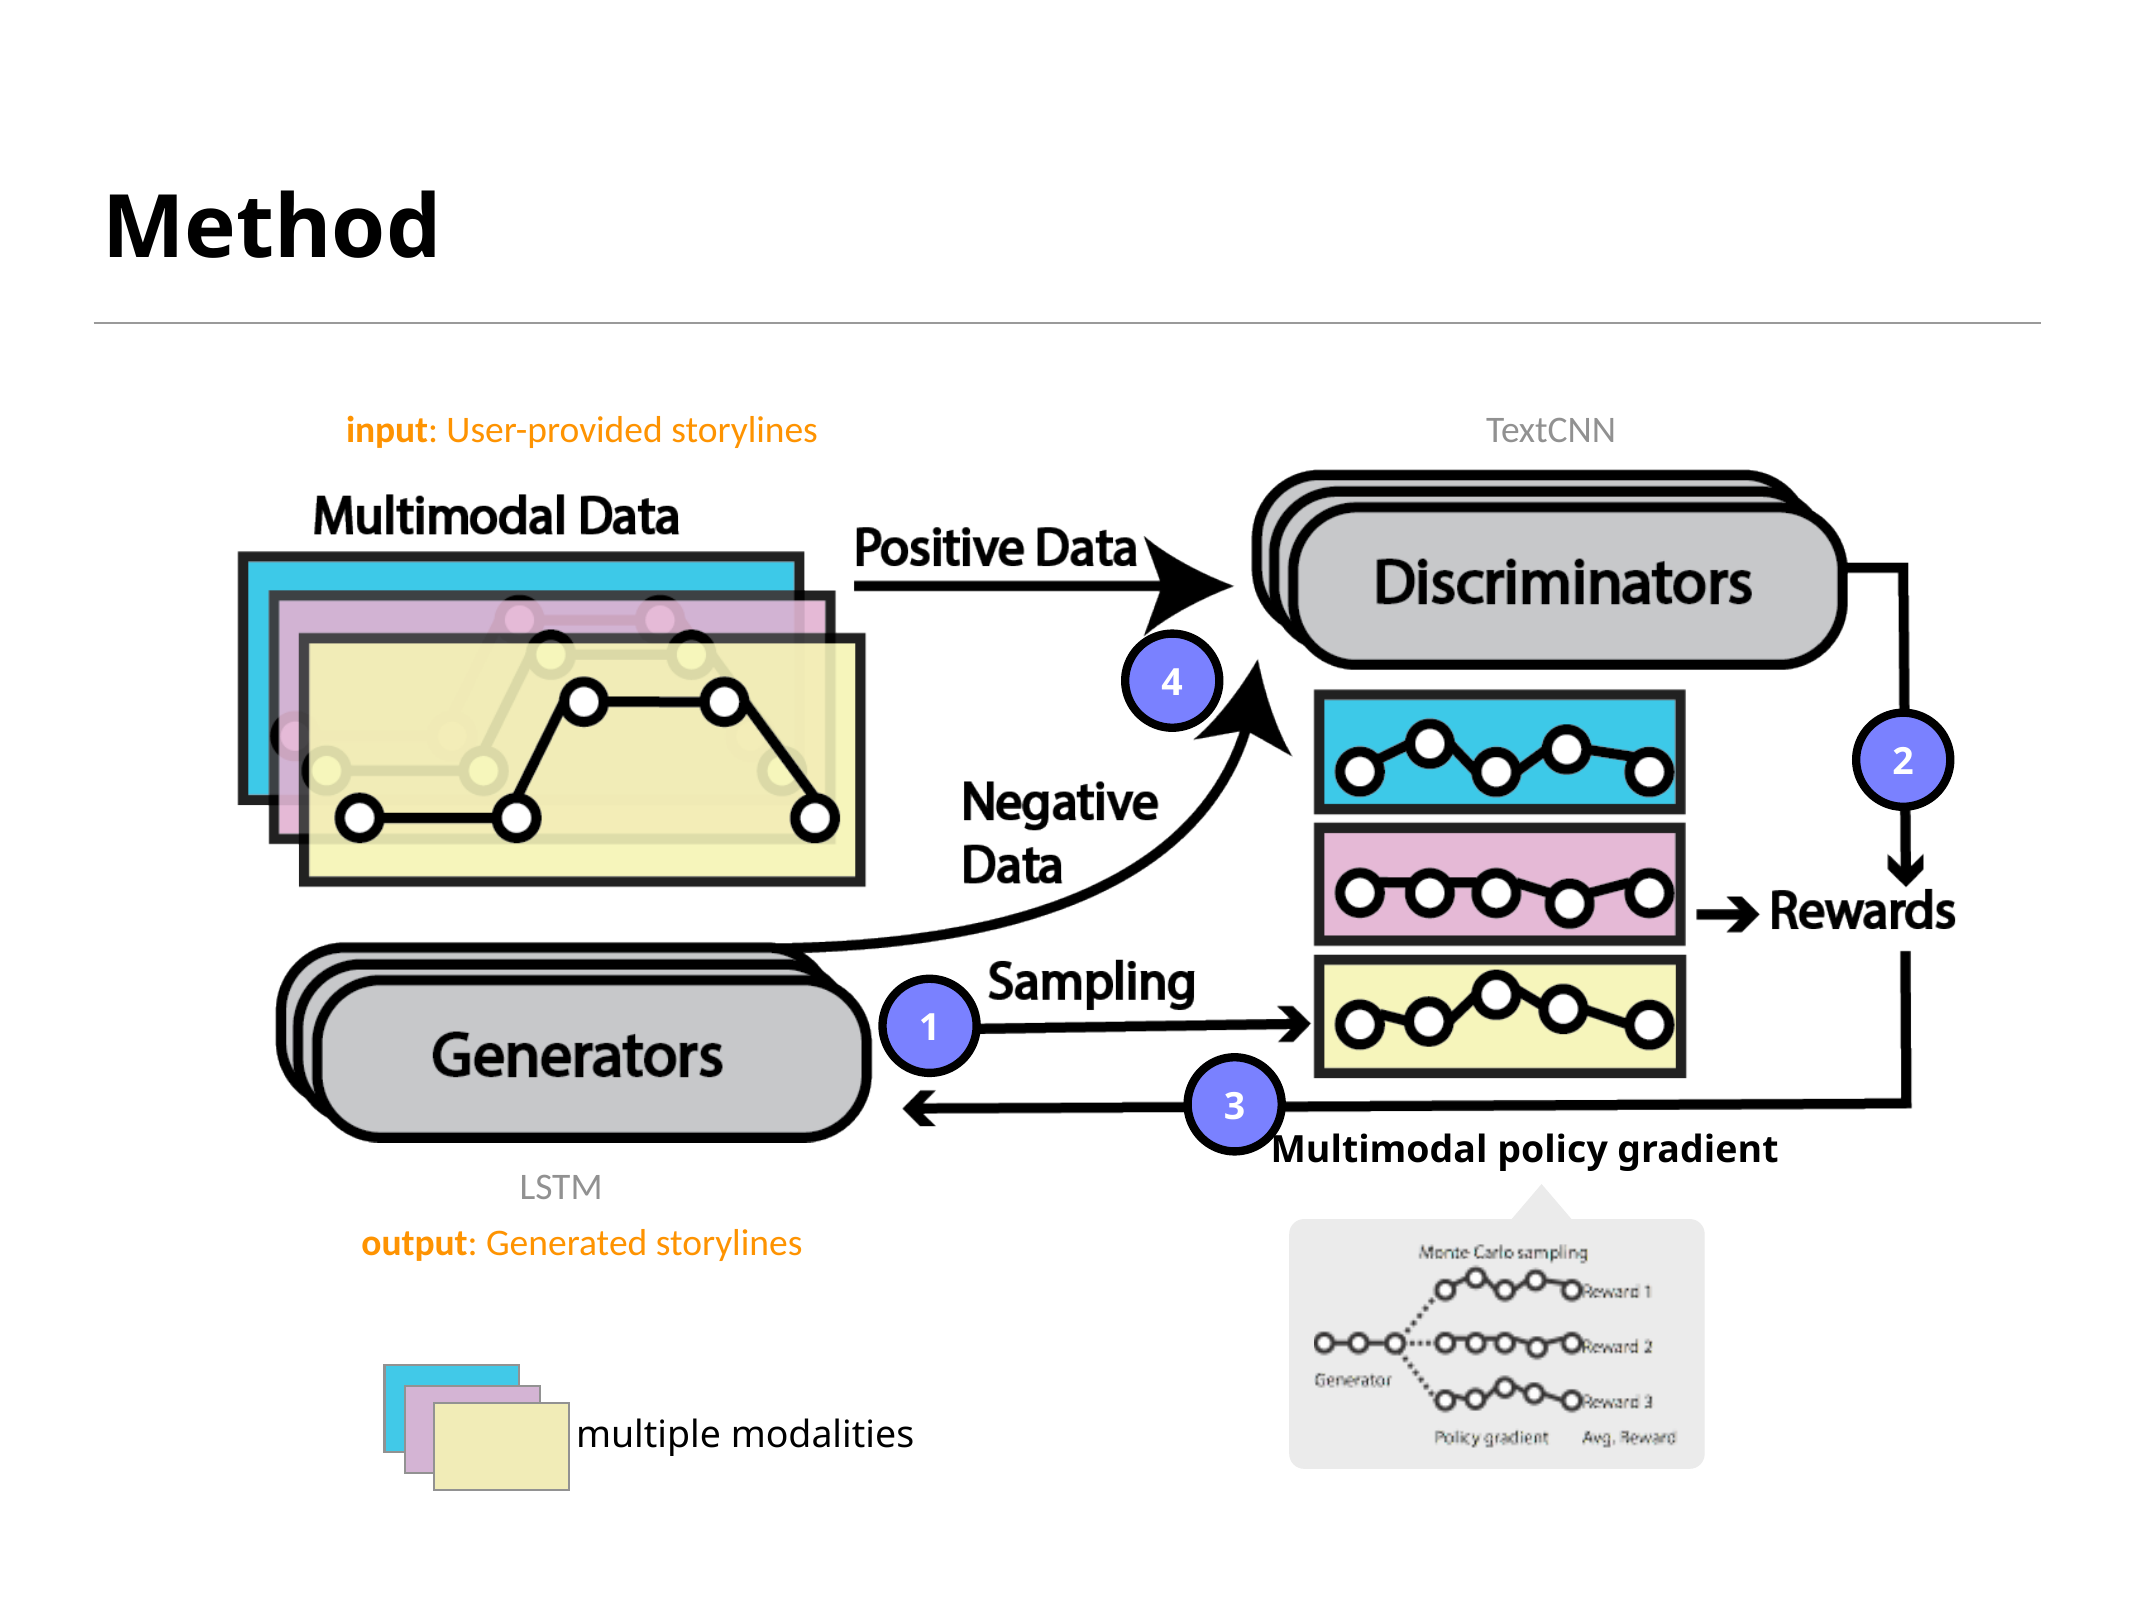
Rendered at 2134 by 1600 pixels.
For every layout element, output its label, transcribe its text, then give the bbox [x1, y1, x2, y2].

text_box output: Generated storylines [353, 1210, 811, 1271]
text_box TextCNN [1478, 397, 1624, 458]
text_box multiple modalities [567, 1401, 924, 1464]
text_box [1289, 1184, 1705, 1469]
text_box input: User-provided storylines [338, 397, 827, 458]
picture [237, 468, 1958, 1143]
picture [1313, 1242, 1681, 1450]
text_box [384, 1364, 520, 1452]
text_box LSTM [512, 1154, 611, 1215]
text_box [405, 1385, 540, 1473]
text_box 3 [1207, 1143, 1262, 1152]
text_box [434, 1402, 569, 1490]
text_box Multimodal policy gradient [1262, 1143, 1788, 1179]
title Method [93, 53, 2041, 284]
